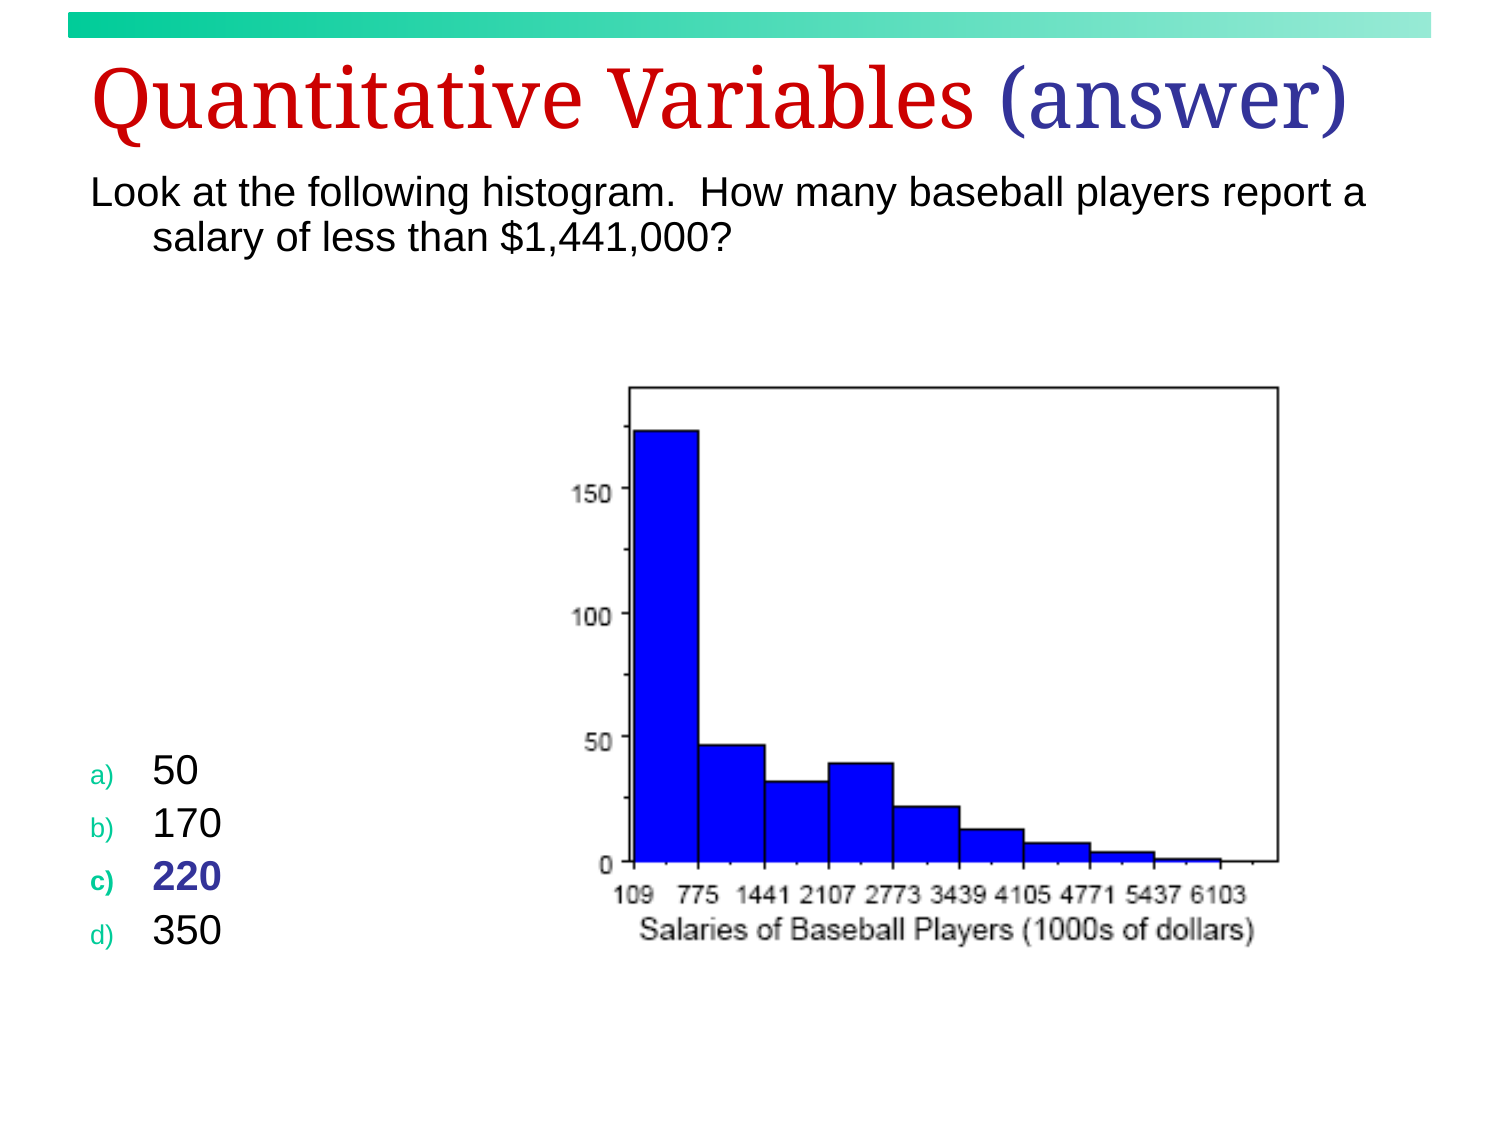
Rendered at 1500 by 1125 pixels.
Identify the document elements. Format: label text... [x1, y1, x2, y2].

title Quantitative Variables (answer) [74, 37, 1426, 162]
list Look at the following histogram. How many baseball players report a salary of less than $1,441,000? 50 170 220 350 [74, 162, 1426, 1088]
picture [487, 312, 1351, 975]
